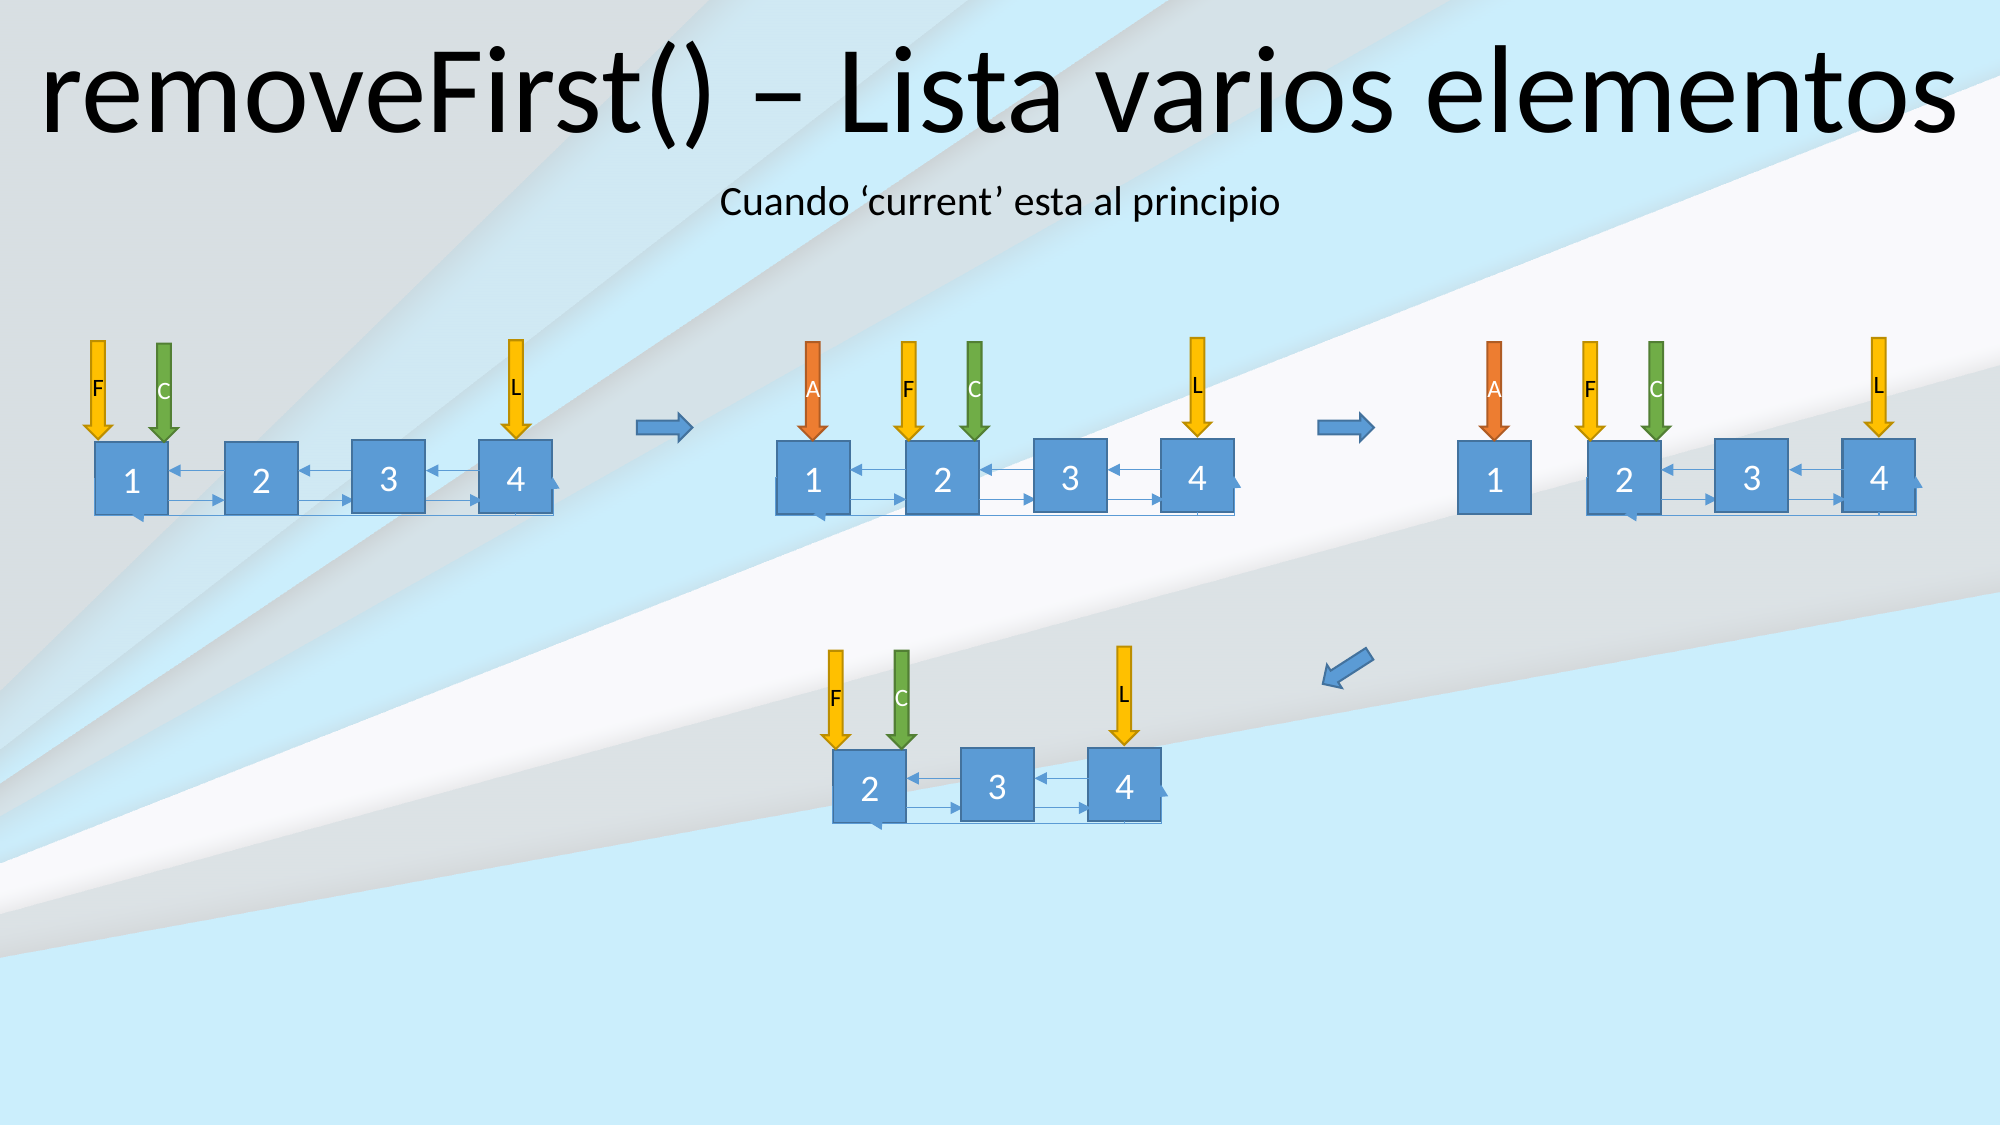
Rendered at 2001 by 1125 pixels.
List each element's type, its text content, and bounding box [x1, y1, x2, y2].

text_box removeFirst() – Lista varios elementos [1, 0, 2000, 165]
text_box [84, 340, 553, 515]
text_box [1458, 338, 1916, 515]
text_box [776, 338, 1234, 515]
text_box [1321, 646, 1375, 690]
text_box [822, 646, 1161, 823]
text_box [1317, 411, 1376, 444]
text_box [635, 411, 694, 444]
text_box Cuando ‘current’ esta al principio [1, 166, 2000, 232]
